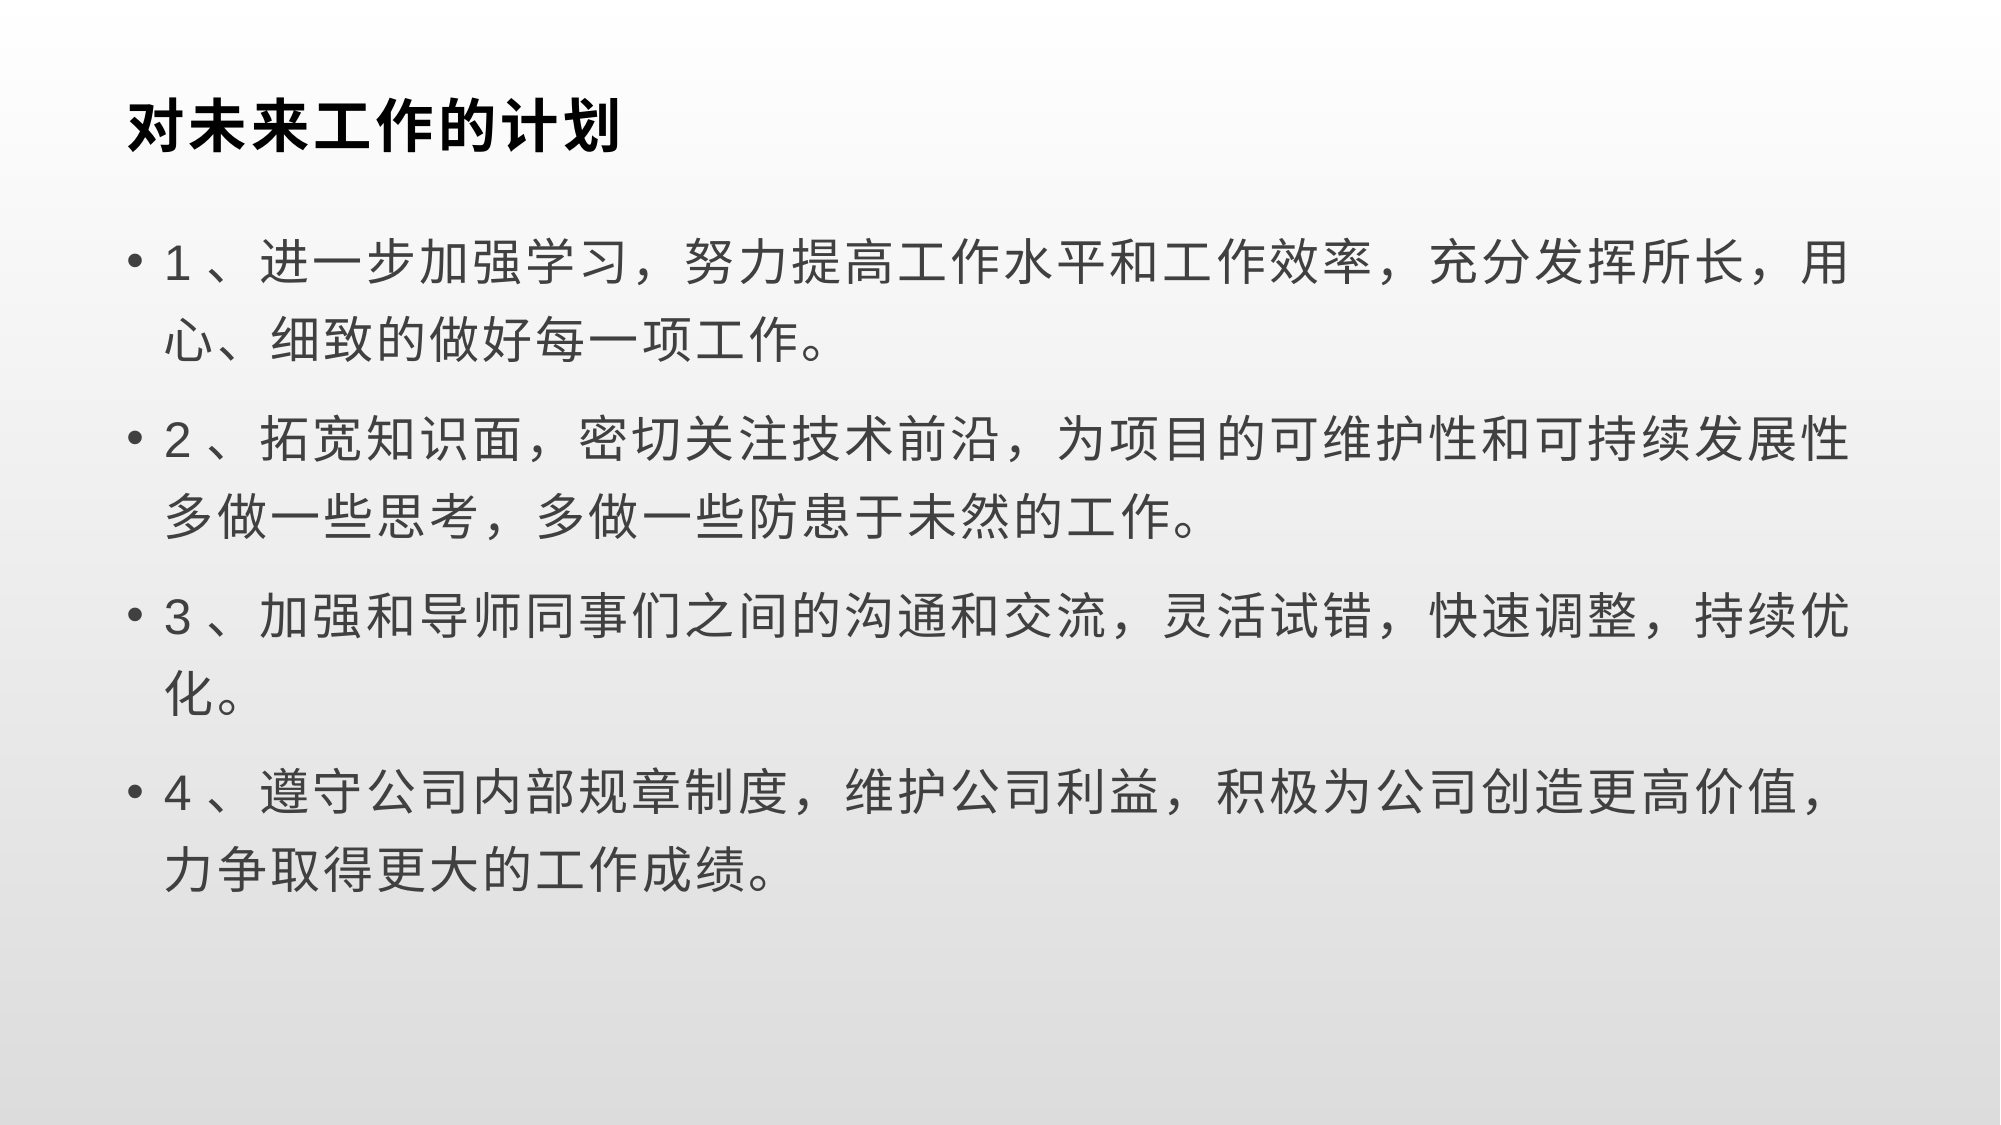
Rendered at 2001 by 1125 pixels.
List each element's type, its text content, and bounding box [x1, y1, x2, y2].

title 对未来工作的计划 [109, 70, 1891, 178]
list 1、进一步加强学习，努力提高工作水平和工作效率，充分发挥所长，用心、细致的做好每一项工作。 2、拓宽知识面，密切关注技术前沿，为项目的可维护性和可持续发展性多做一些思考，多做一些防患于未然的工作。 3、加强和导师同事们之间的沟通和交流，灵活试错，快速调整，持续优化。 4、遵守公司内部规章制度，维护公司利益，积极为公司创造更高价值，力争取得更大的工作成绩。 [109, 212, 1891, 1040]
